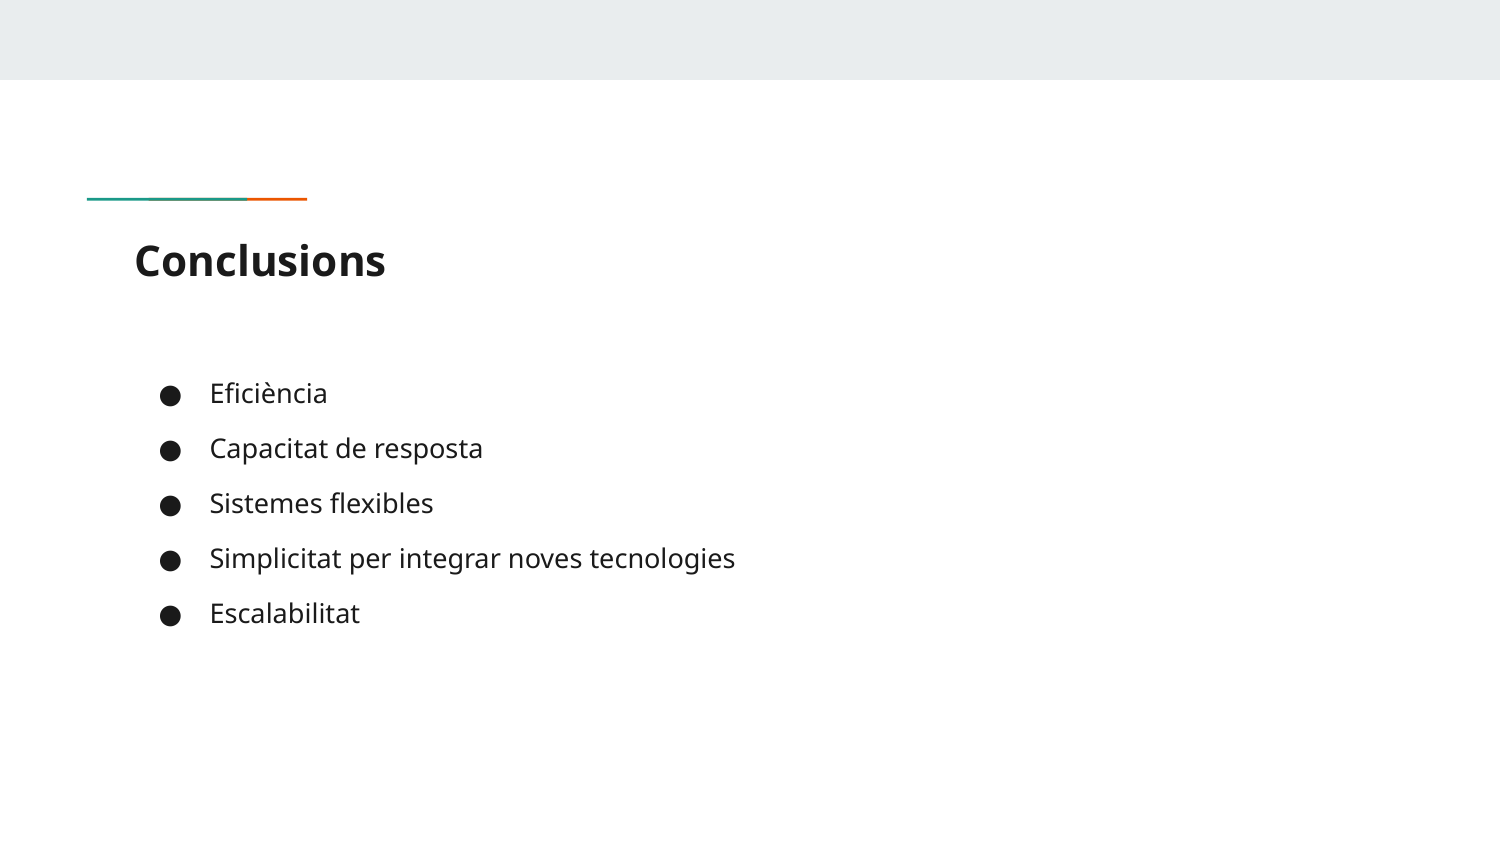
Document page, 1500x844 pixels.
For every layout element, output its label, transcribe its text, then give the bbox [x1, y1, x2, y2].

list Eficiència Capacitat de resposta Sistemes flexibles Simplicitat per integrar noves tecnologies Escalabilitat [119, 341, 1381, 712]
title Conclusions [119, 216, 1381, 305]
